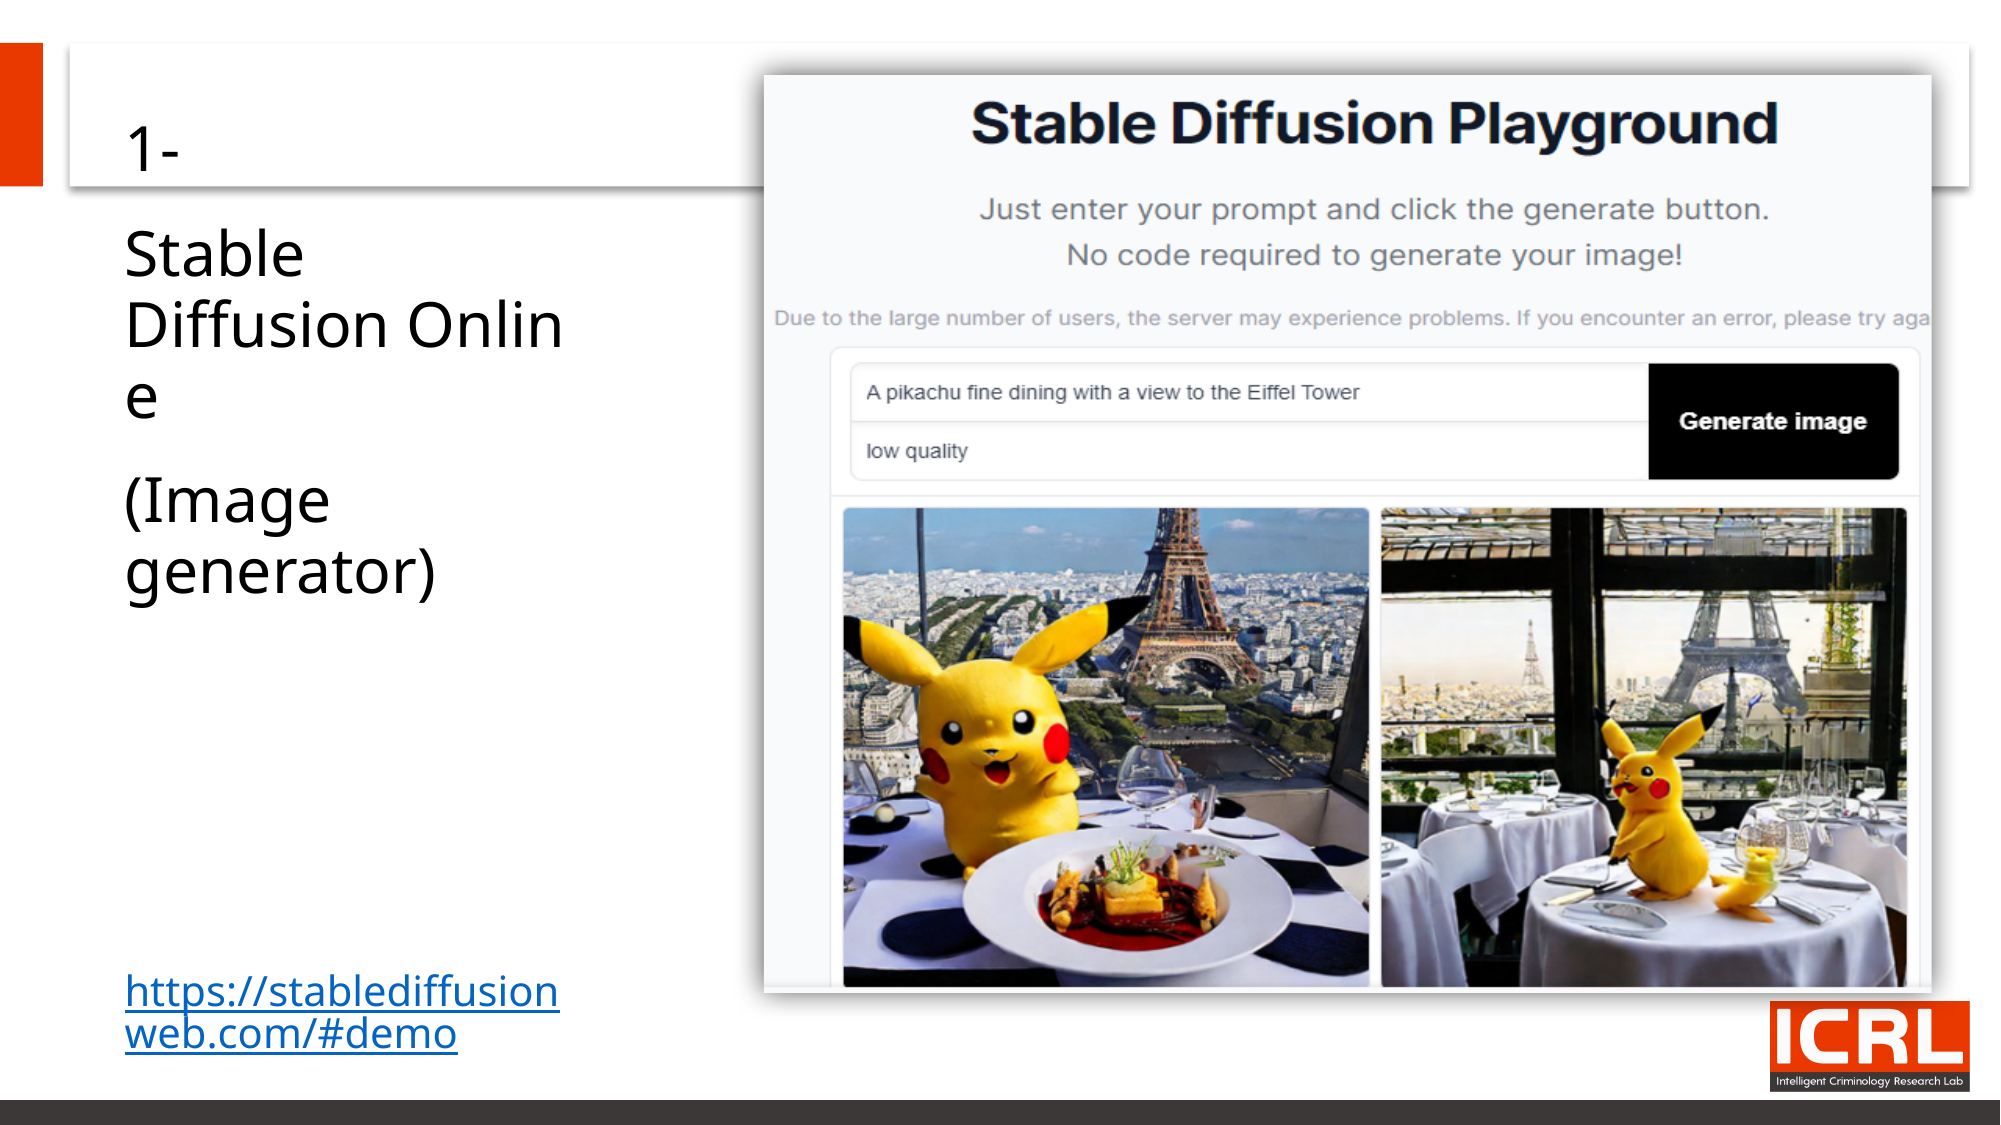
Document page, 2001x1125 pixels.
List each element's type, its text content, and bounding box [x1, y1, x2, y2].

text_box 1- Stable Diffusion Online (Image generator) https://stablediffusionweb.com/#demo [109, 107, 590, 1065]
picture [1770, 1001, 1970, 1092]
picture [763, 74, 1932, 993]
